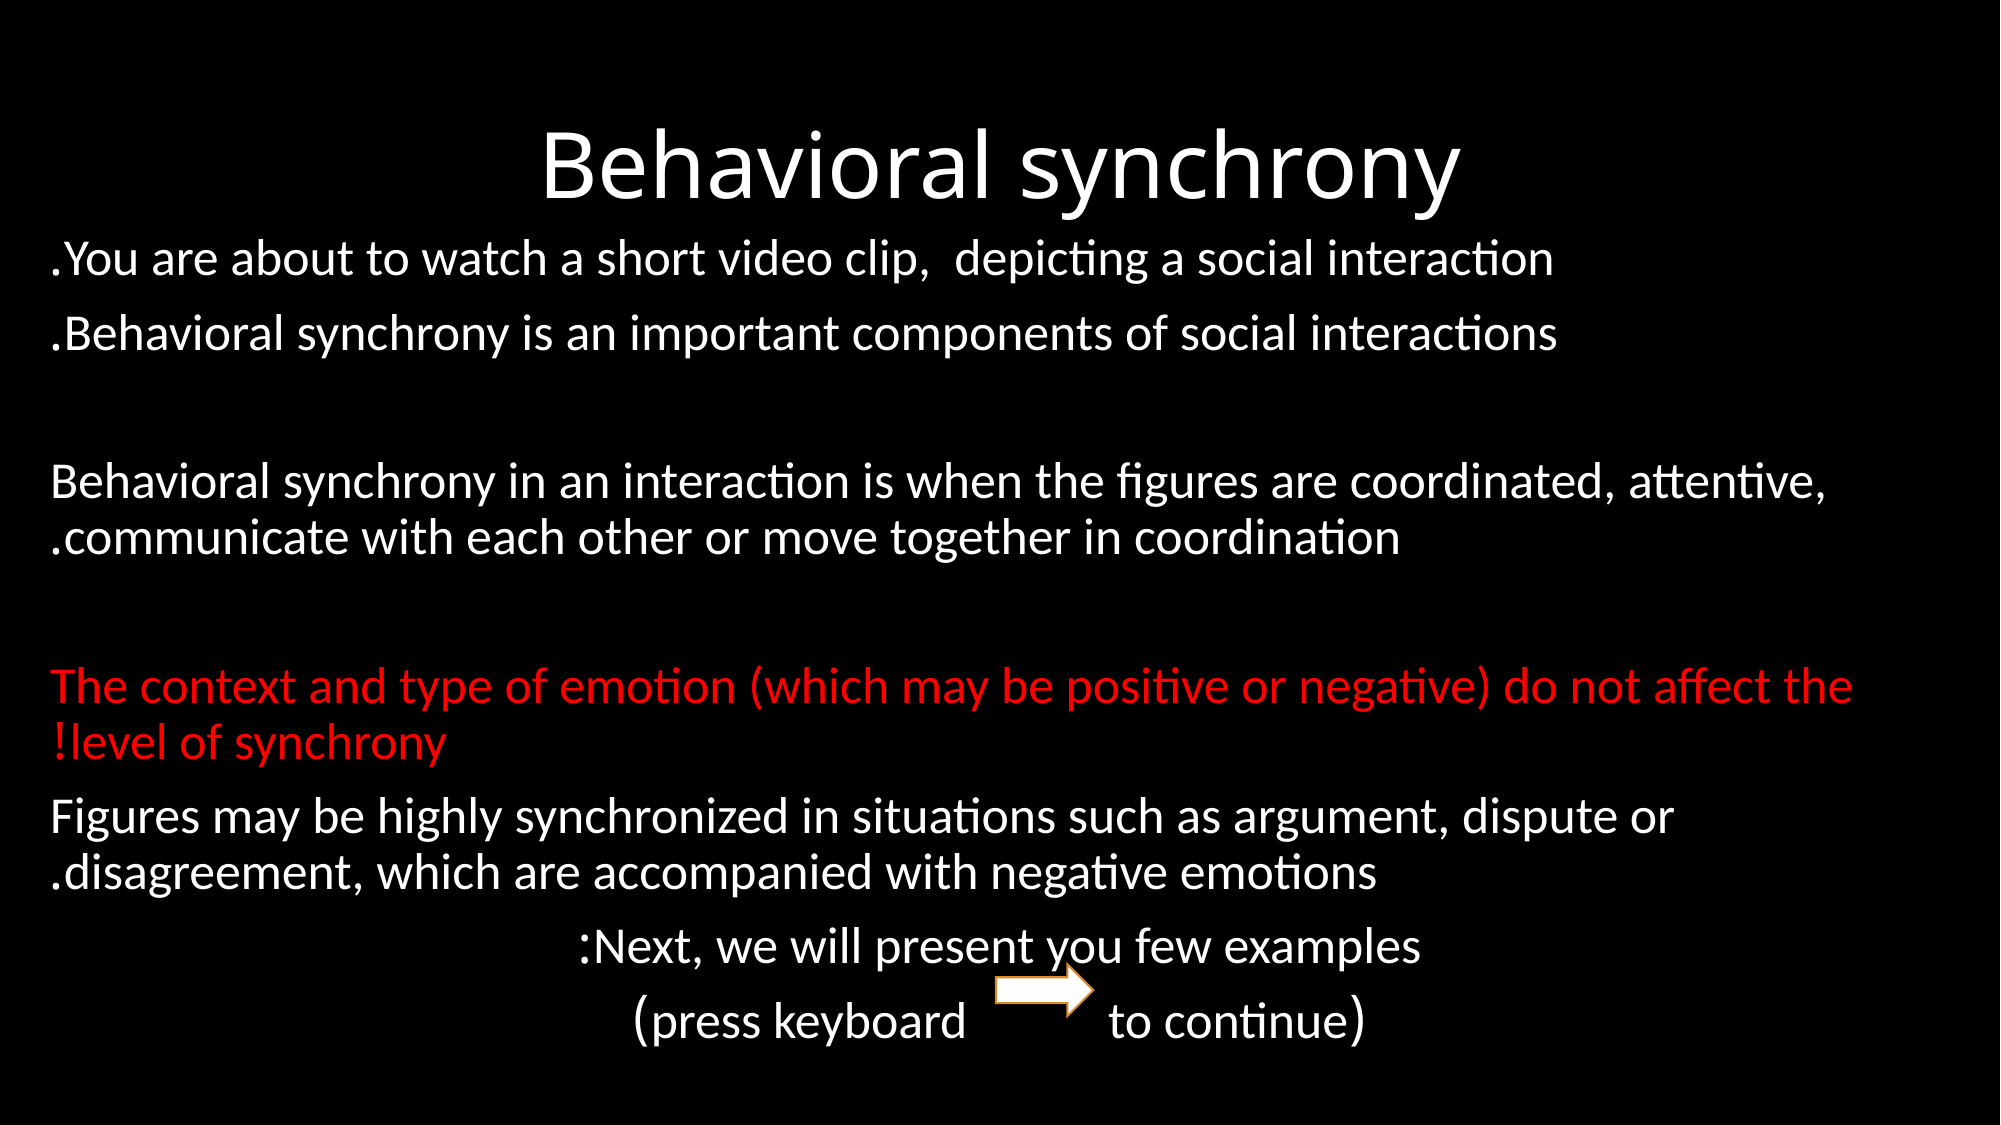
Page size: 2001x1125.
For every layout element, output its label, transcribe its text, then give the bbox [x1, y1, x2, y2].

text_box [994, 961, 1095, 1019]
text_box You are about to watch a short video clip, depicting a social interaction. Behavioral synchrony is an important components of social interactions. Behavioral synchrony in an interaction is when the figures are coordinated, attentive, communicate with each other or move together in coordination. The context and type of emotion (which may be positive or negative) do not affect the level of synchrony! Figures may be highly synchronized in situations such as argument, dispute or disagreement, which are accompanied with negative emotions. Next, we will present you few examples: (press keyboard to continue) [35, 223, 1965, 1125]
title Behavioral synchrony [137, 59, 1863, 223]
